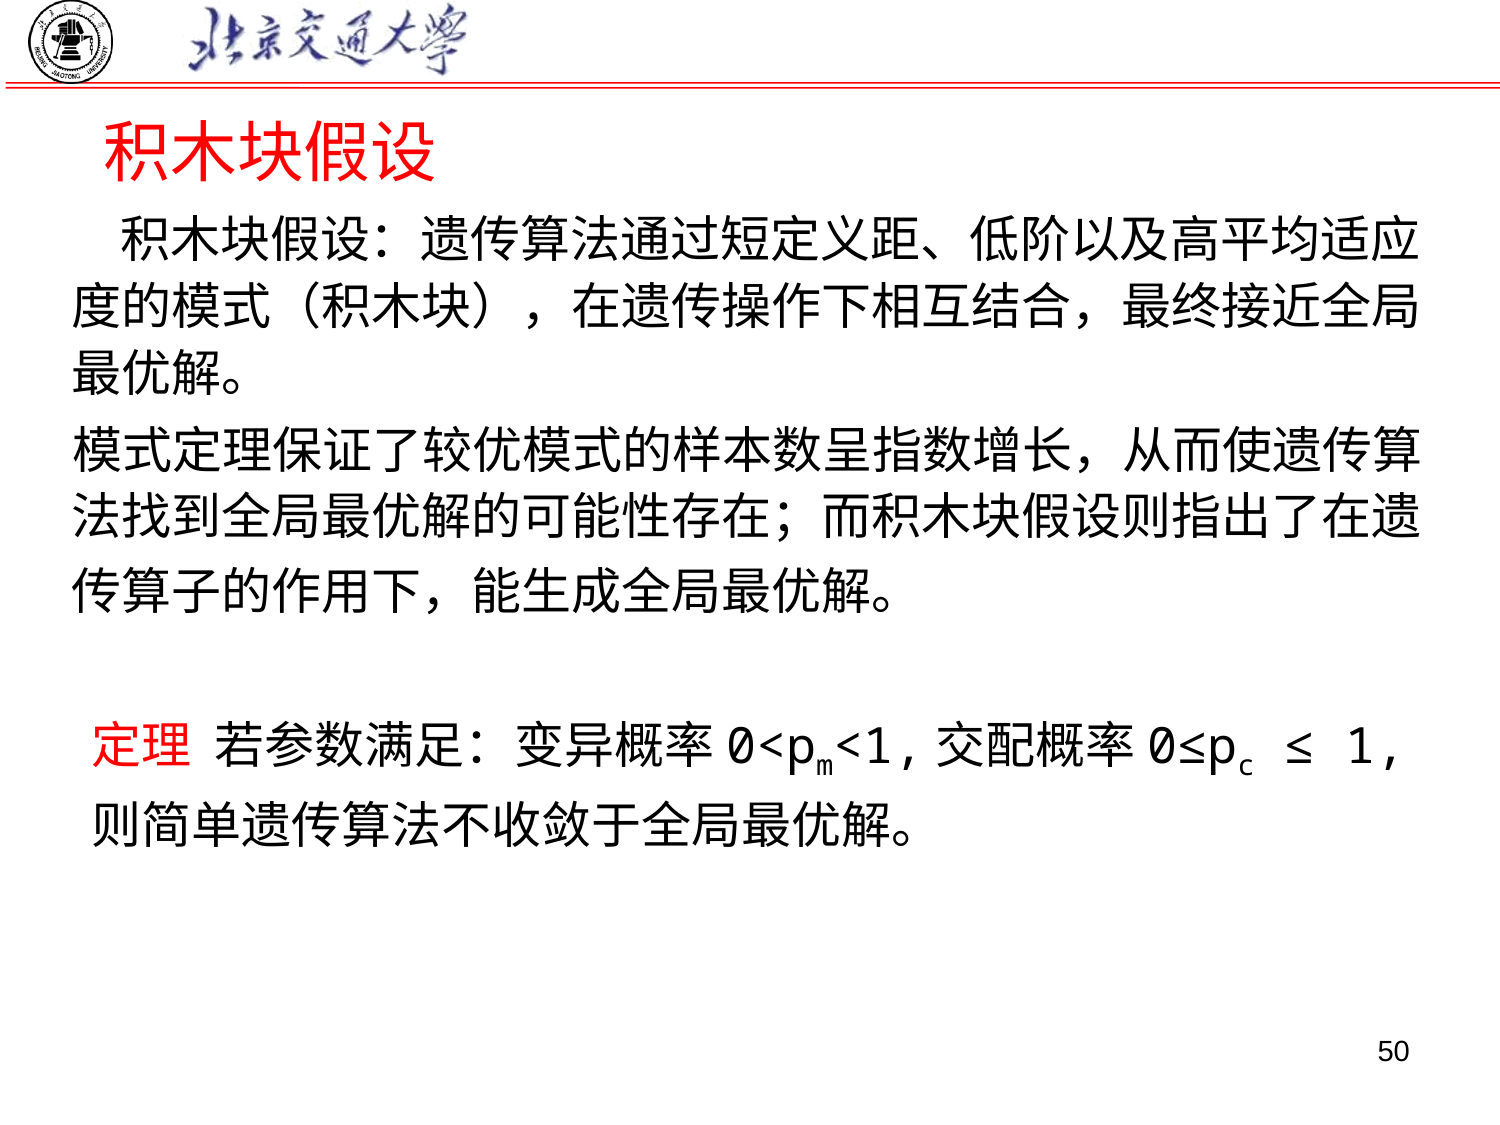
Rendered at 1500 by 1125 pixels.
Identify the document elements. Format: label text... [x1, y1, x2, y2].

picture [28, 0, 113, 84]
list 积木块假设：遗传算法通过短定义距、低阶以及高平均适应度的模式（积木块），在遗传操作下相互结合，最终接近全局最优解。 模式定理保证了较优模式的样本数呈指数增长，从而使遗传算法找到全局最优解的可能性存在；而积木块假设则指出了在遗传算子的作用下，能生成全局最优解。 [0, 184, 1460, 669]
picture [183, 1, 473, 78]
title 积木块假设 [88, 89, 1267, 184]
text_box 定理 若参数满足：变异概率0<pm<1,交配概率0≤pc ≤ 1,则简单遗传算法不收敛于全局最优解。 [76, 692, 1436, 861]
slide_number 50 [1074, 1024, 1426, 1103]
